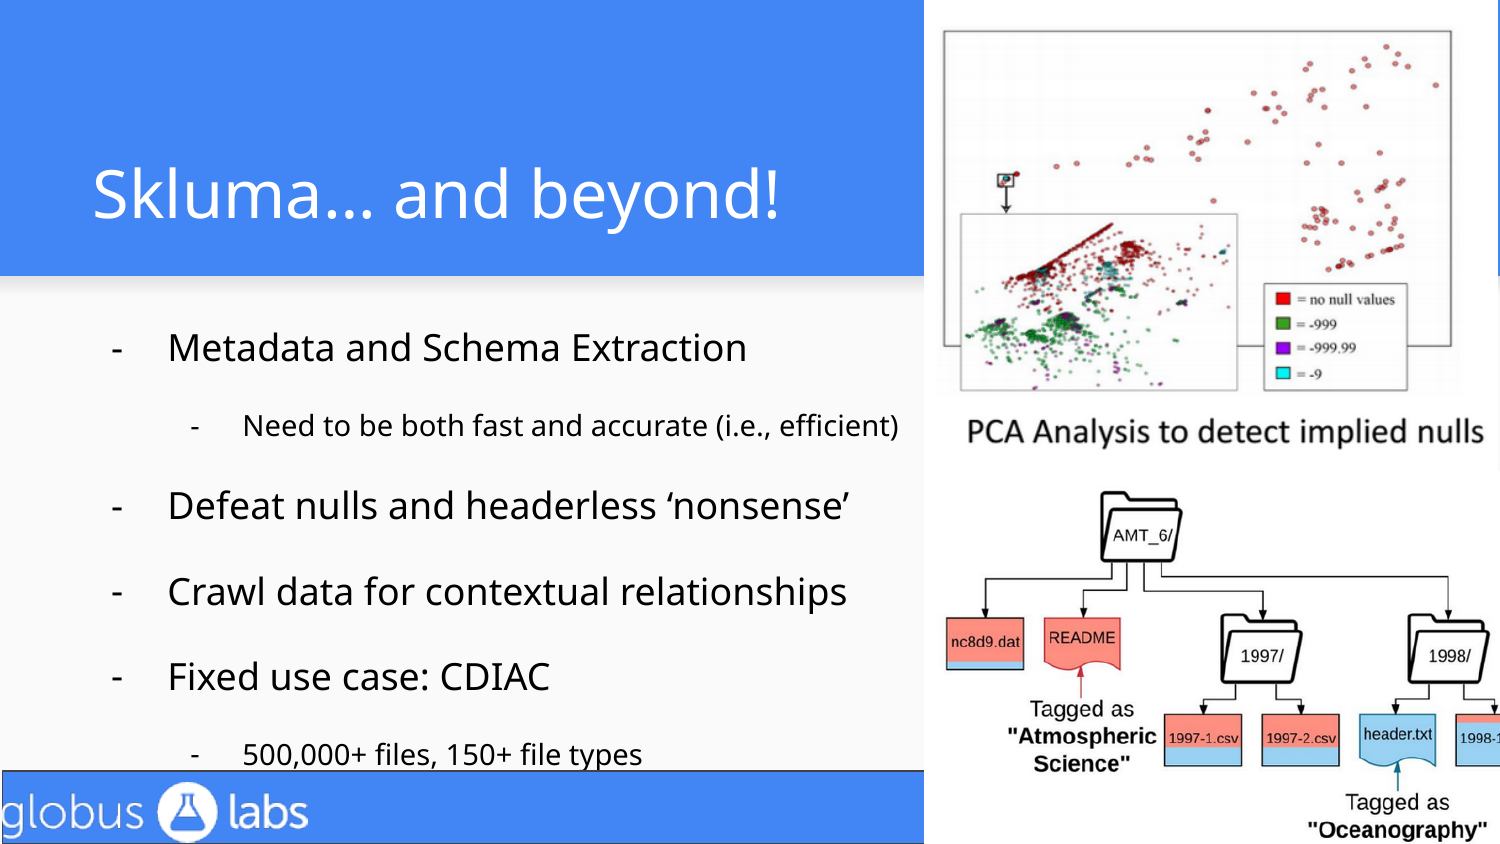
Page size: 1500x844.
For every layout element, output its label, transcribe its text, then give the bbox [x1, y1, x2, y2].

title Skluma… and beyond! [77, 121, 919, 248]
list Metadata and Schema Extraction Need to be both fast and accurate (i.e., efficient) Defeat nulls and headerless ‘nonsense’ Crawl data for contextual relationships Fixed use case: CDIAC 500,000+ files, 150+ file types [77, 302, 919, 747]
picture [924, 0, 1500, 844]
text_box [2, 771, 919, 844]
picture [1, 781, 309, 843]
